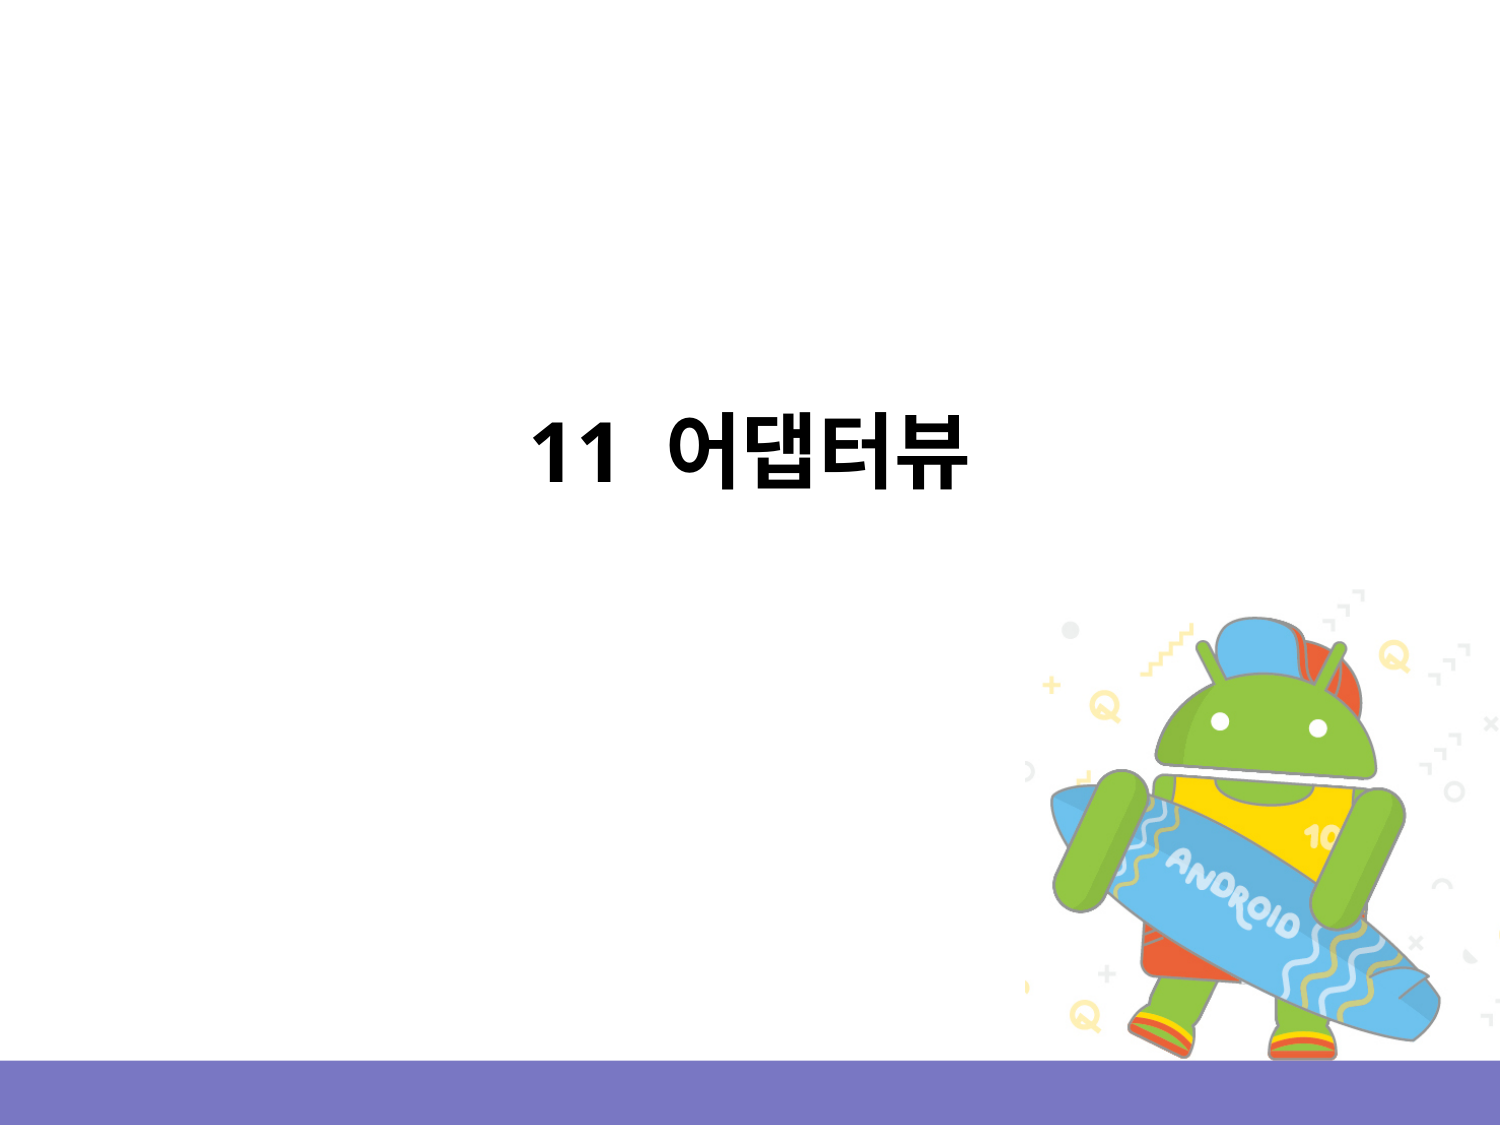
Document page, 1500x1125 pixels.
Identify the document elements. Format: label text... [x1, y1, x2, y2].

picture [1025, 573, 1500, 1060]
title 11 어댑터뷰 [50, 402, 1450, 482]
